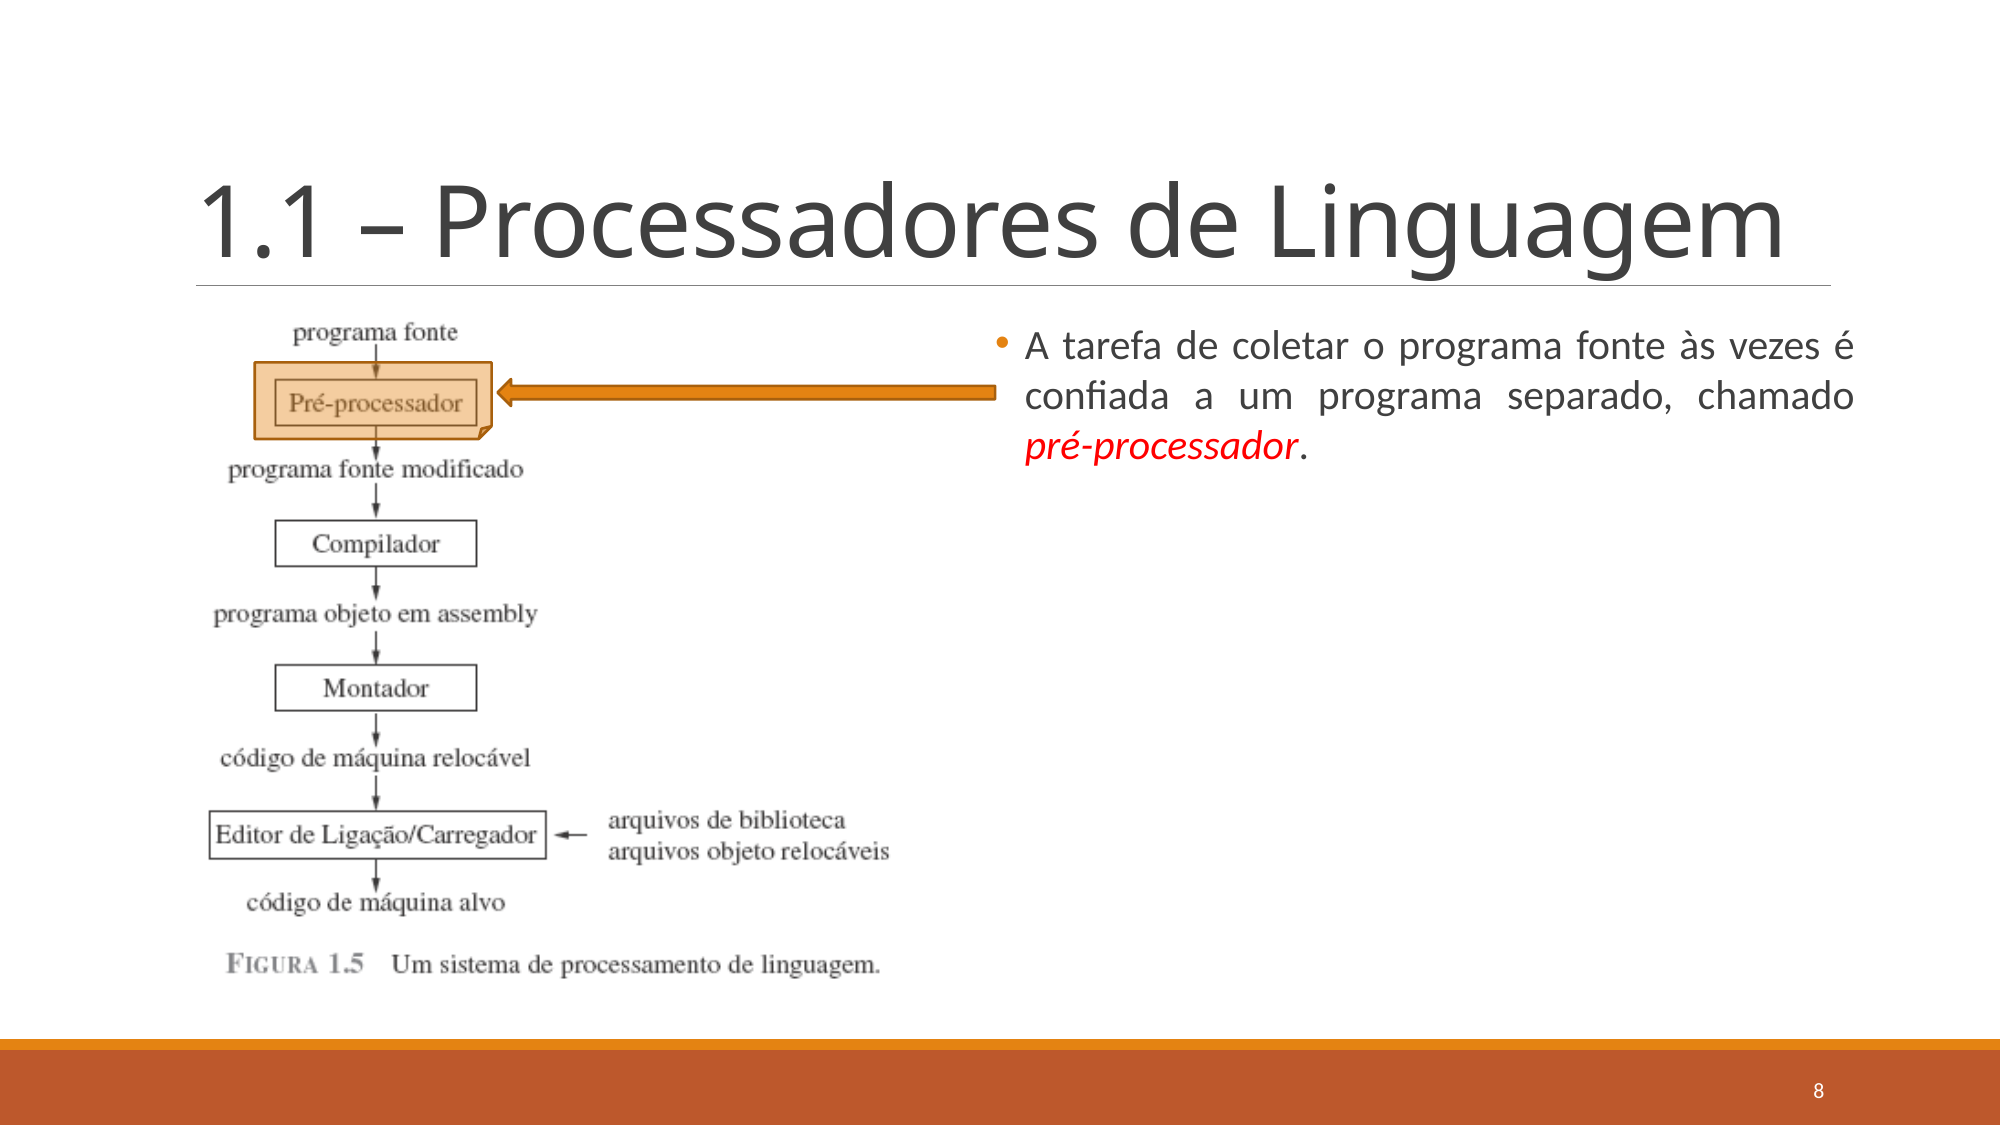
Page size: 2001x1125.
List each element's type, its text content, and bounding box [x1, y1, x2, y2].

text_box A tarefa de coletar o programa fonte às vezes é confiada a um programa separado, chamado pré-processador. [995, 309, 1855, 476]
slide_number 8 [1624, 1059, 1840, 1120]
text_box [929, 384, 997, 401]
picture [179, 296, 921, 1011]
title 1.1 – Processadores de Linguagem [180, 47, 1830, 285]
